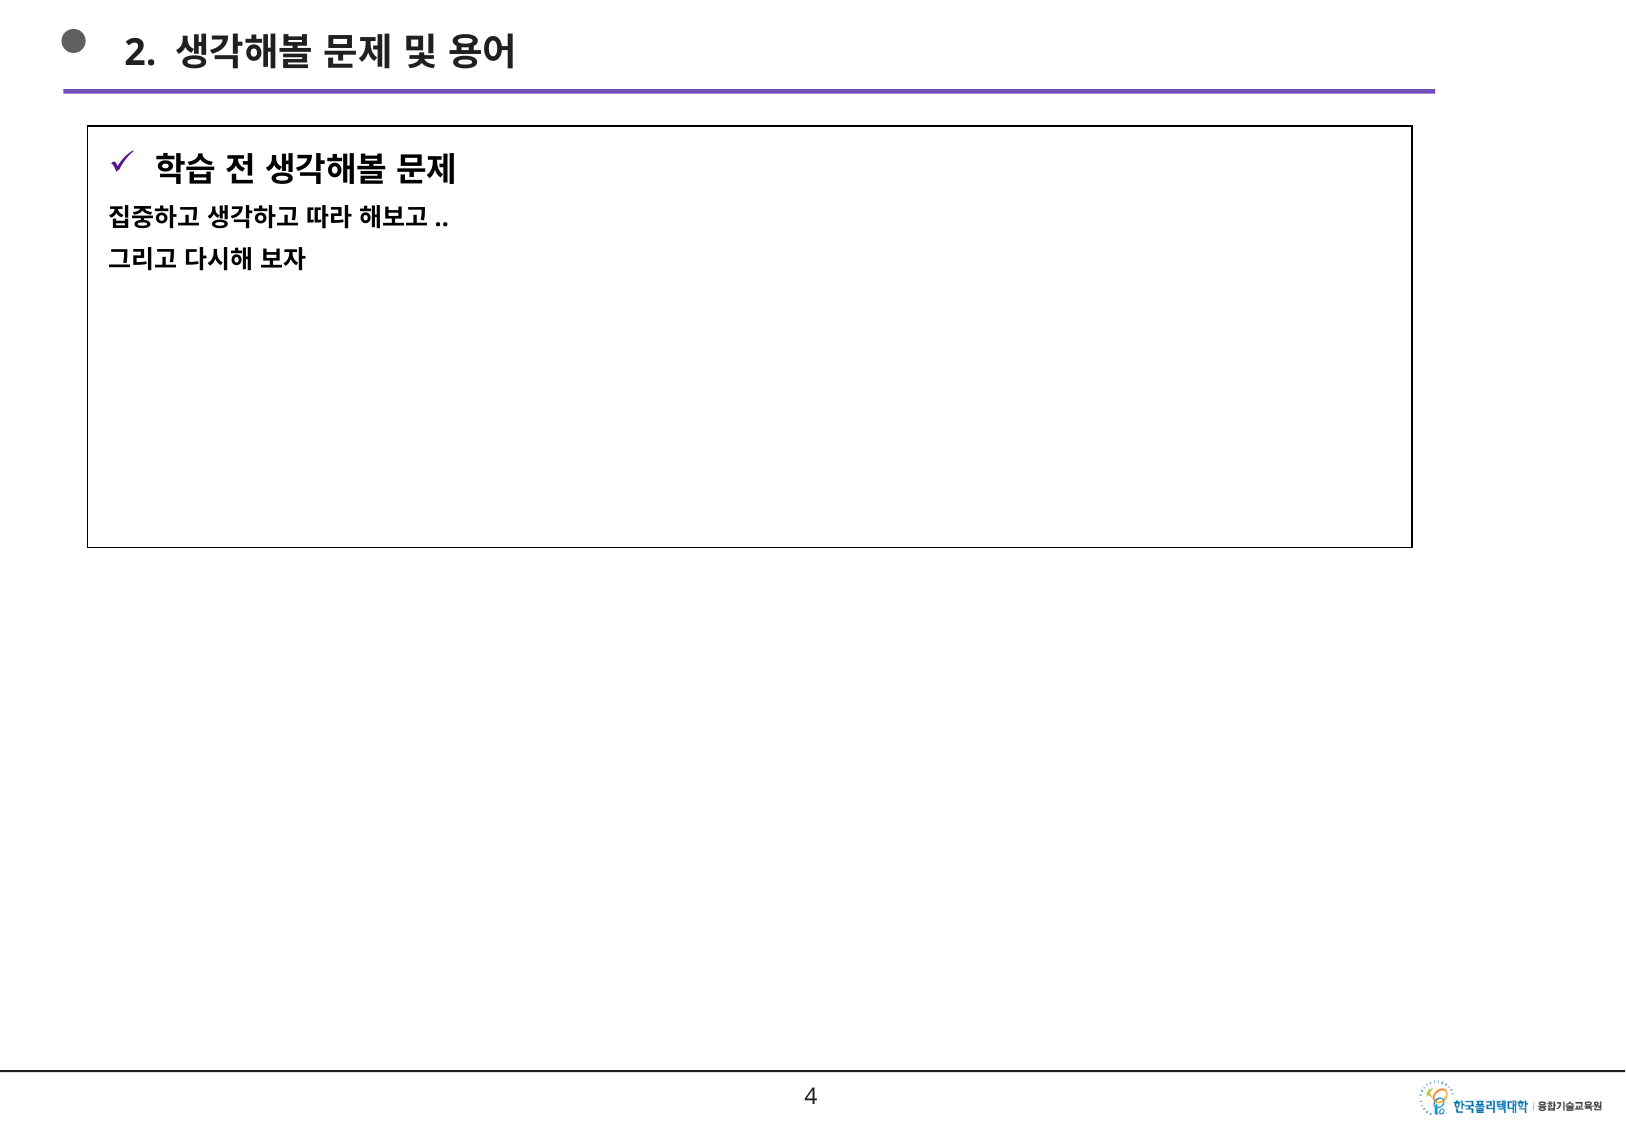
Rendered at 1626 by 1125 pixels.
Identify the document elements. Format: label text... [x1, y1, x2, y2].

text_box 2. 생각해볼 문제 및 용어 [109, 20, 943, 93]
text_box [44, 0, 1604, 114]
text_box 학습 전 생각해볼 문제 집중하고 생각하고 따라 해보고.. 그리고 다시해 보자 [87, 126, 1412, 548]
picture [1415, 1076, 1604, 1118]
text_box 3 [765, 1072, 857, 1123]
